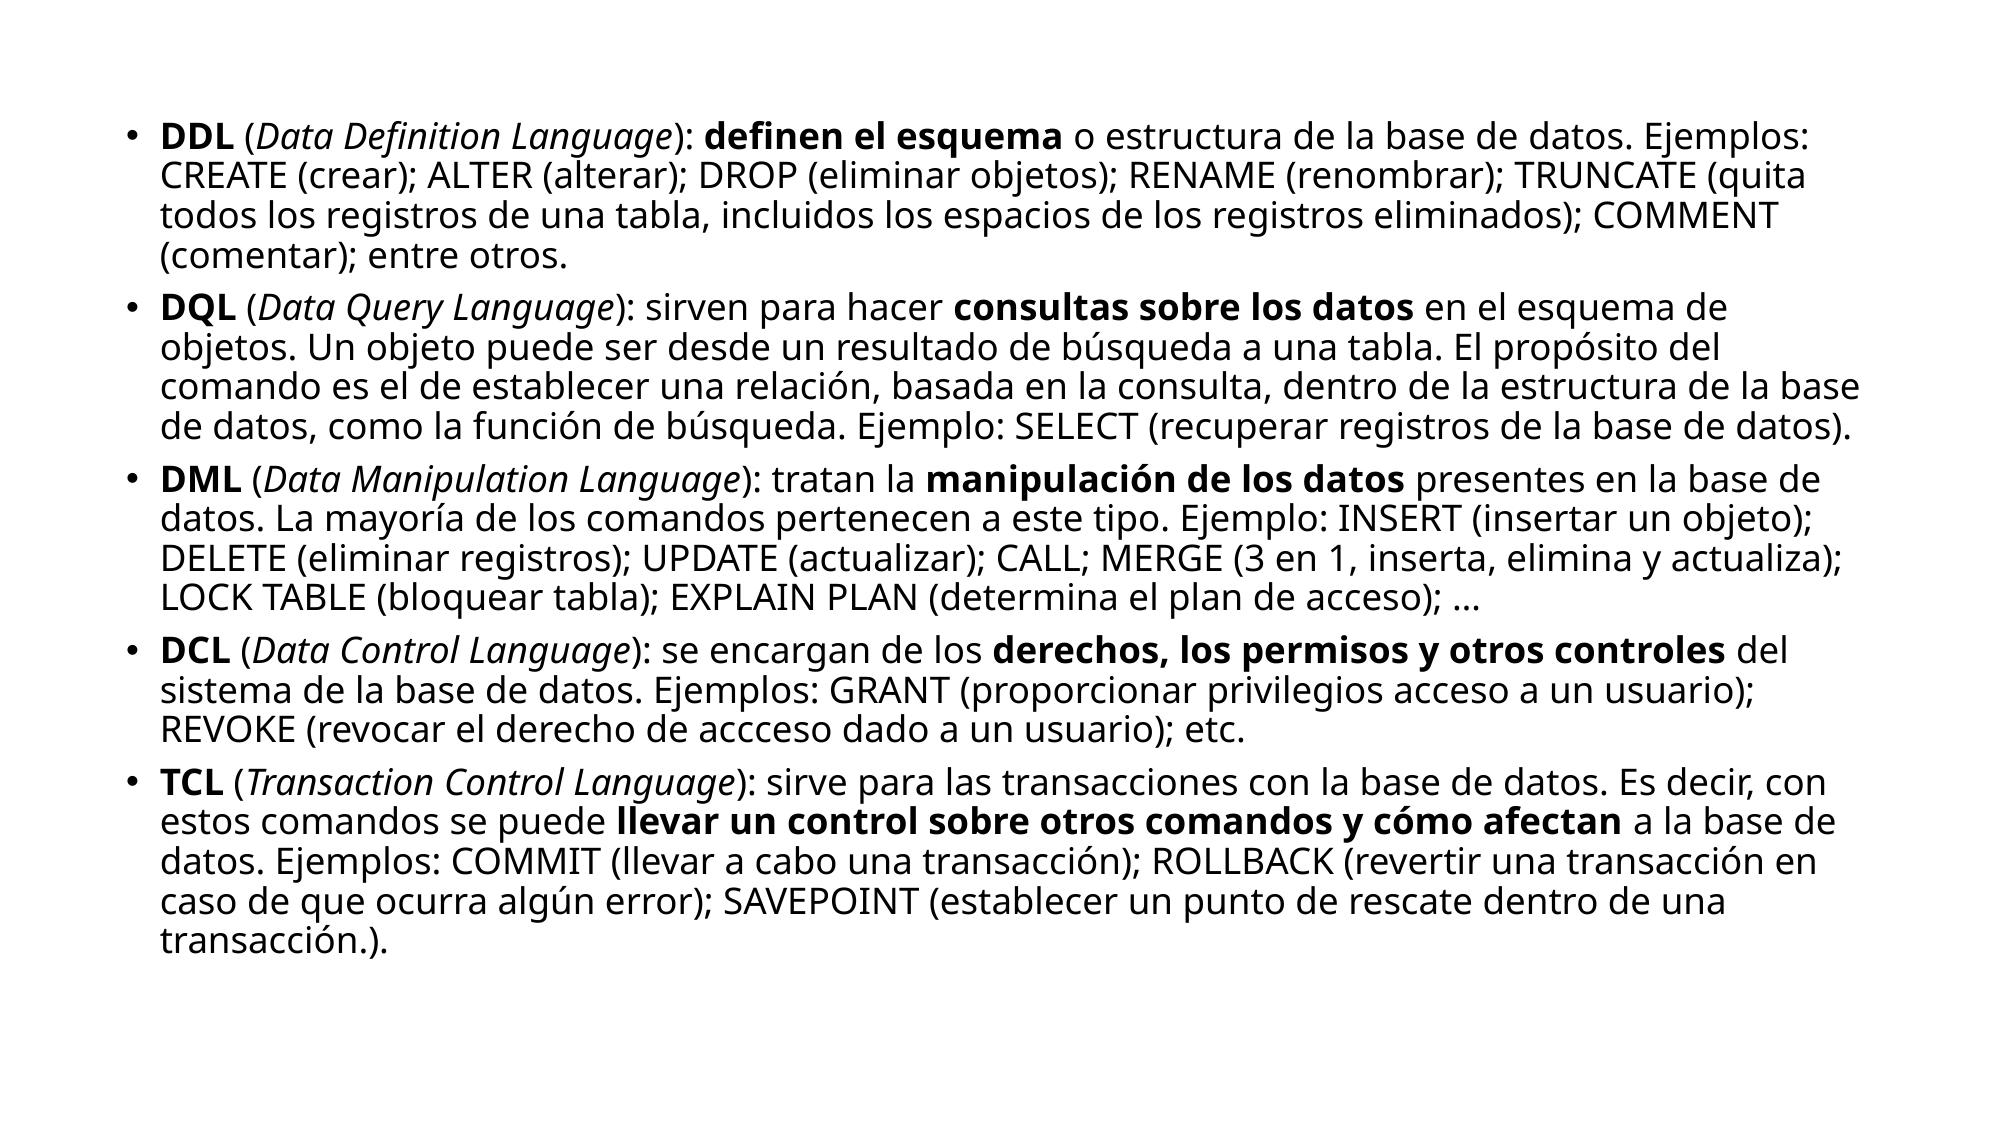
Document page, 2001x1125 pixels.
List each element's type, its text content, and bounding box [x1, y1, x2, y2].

list DDL (Data Definition Language): definen el esquema o estructura de la base de datos. Ejemplos: CREATE (crear); ALTER (alterar); DROP (eliminar objetos); RENAME (renombrar); TRUNCATE (quita todos los registros de una tabla, incluidos los espacios de los registros eliminados); COMMENT (comentar); entre otros. DQL (Data Query Language): sirven para hacer consultas sobre los datos en el esquema de objetos. Un objeto puede ser desde un resultado de búsqueda a una tabla. El propósito del comando es el de establecer una relación, basada en la consulta, dentro de la estructura de la base de datos, como la función de búsqueda. Ejemplo: SELECT (recuperar registros de la base de datos). DML (Data Manipulation Language): tratan la manipulación de los datos presentes en la base de datos. La mayoría de los comandos pertenecen a este tipo. Ejemplo: INSERT (insertar un objeto); DELETE (eliminar registros); UPDATE (actualizar); CALL; MERGE (3 en 1, inserta, elimina y actualiza); LOCK TABLE (bloquear tabla); EXPLAIN PLAN (determina el plan de acceso); … DCL (Data Control Language): se encargan de los derechos, los permisos y otros controles del sistema de la base de datos. Ejemplos: GRANT (proporcionar privilegios acceso a un usuario); REVOKE (revocar el derecho de accceso dado a un usuario); etc. TCL (Transaction Control Language): sirve para las transacciones con la base de datos. Es decir, con estos comandos se puede llevar un control sobre otros comandos y cómo afectan a la base de datos. Ejemplos: COMMIT (llevar a cabo una transacción); ROLLBACK (revertir una transacción en caso de que ocurra algún error); SAVEPOINT (establecer un punto de rescate dentro de una transacción.). [111, 110, 1889, 1015]
